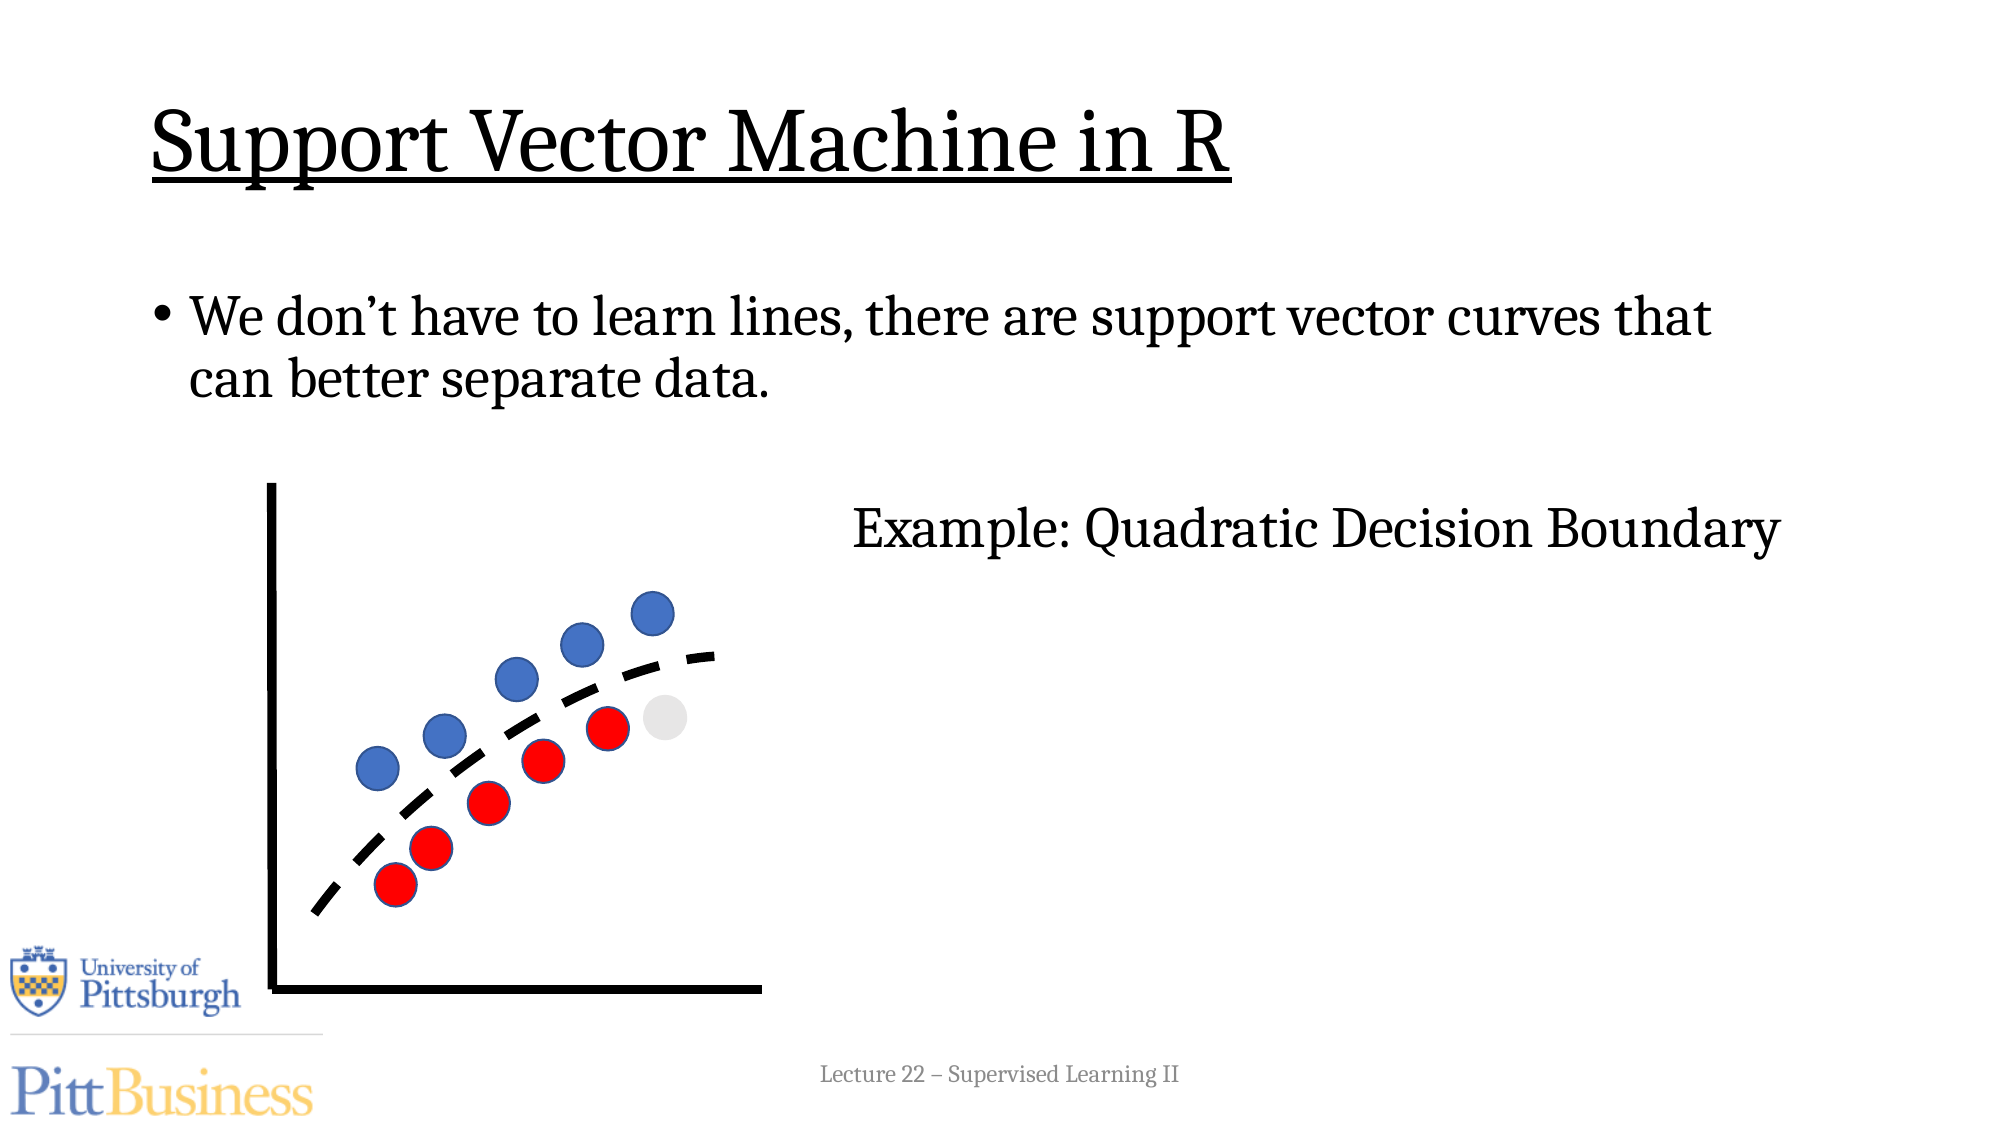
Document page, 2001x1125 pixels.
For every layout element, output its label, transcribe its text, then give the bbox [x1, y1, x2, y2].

text_box [0, 935, 323, 1125]
title Support Vector Machine in R [137, 33, 1863, 251]
footer Lecture 22 – Supervised Learning II [662, 1042, 1338, 1103]
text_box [271, 482, 762, 990]
text_box Example: Quadratic Decision Boundary [837, 481, 1797, 567]
list We don’t have to learn lines, there are support vector curves that can better separate data. [137, 277, 1785, 968]
